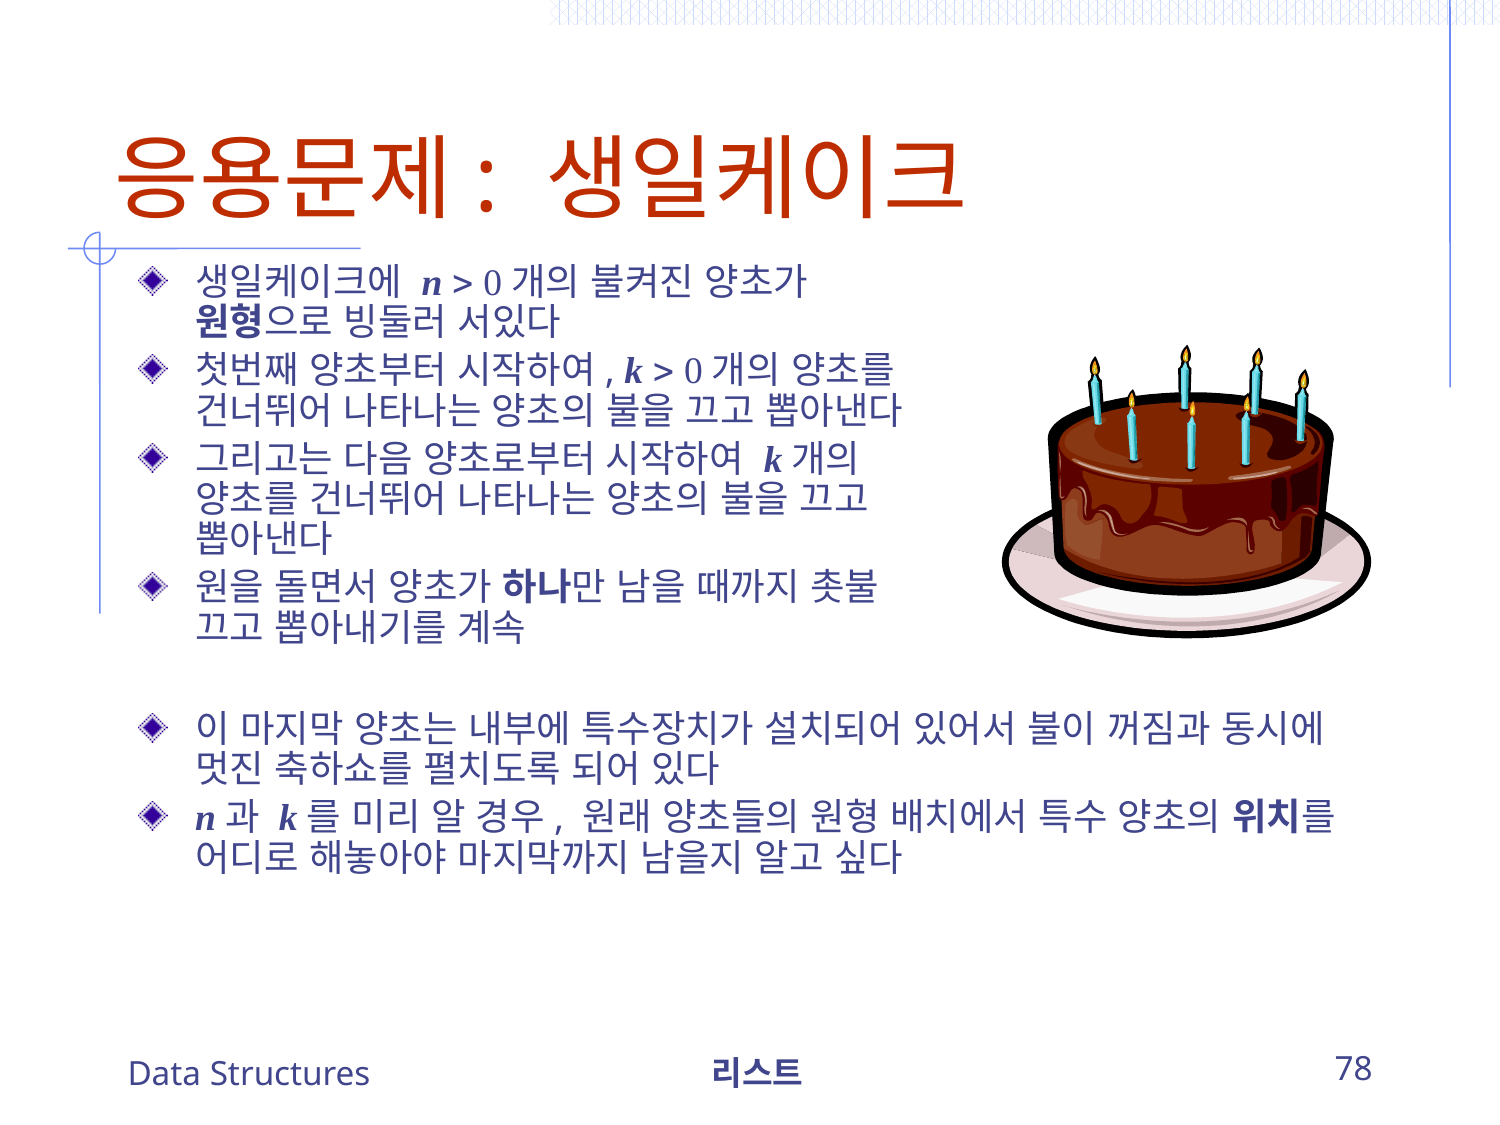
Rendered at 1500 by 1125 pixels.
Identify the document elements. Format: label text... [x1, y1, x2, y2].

picture [138, 354, 168, 384]
text_box 이 마지막 양초는 내부에 특수장치가 설치되어 있어서 불이 꺼짐과 동시에 멋진 축하쇼를 펼치도록 되어 있다 n과 k를 미리 알 경우, 원래 양초들의 원형 배치에서 특수 양초의 위치를 어디로 해놓아야 마지막까지 남을지 알고 싶다 [123, 702, 1383, 941]
slide_number 78 [1074, 1024, 1388, 1101]
picture [138, 572, 168, 601]
picture [1001, 344, 1372, 661]
picture [138, 713, 168, 743]
picture [138, 266, 168, 296]
slide_number Data Structures [112, 1024, 516, 1101]
title 응용문제: 생일케이크 [99, 49, 1376, 238]
footer 리스트 [527, 1024, 988, 1101]
picture [138, 443, 168, 473]
list 생일케이크에 n  0개의 불켜진 양초가 원형으로 빙둘러 서있다 첫번째 양초부터 시작하여, k  0개의 양초를 건너뛰어 나타나는 양초의 불을 끄고 뽑아낸다 그리고는 다음 양초로부터 시작하여 k개의 양초를 건너뛰어 나타나는 양초의 불을 끄고 뽑아낸다 원을 돌면서 양초가 하나만 남을 때까지 촛불 끄고 뽑아내기를 계속 [123, 255, 962, 702]
picture [138, 801, 168, 831]
